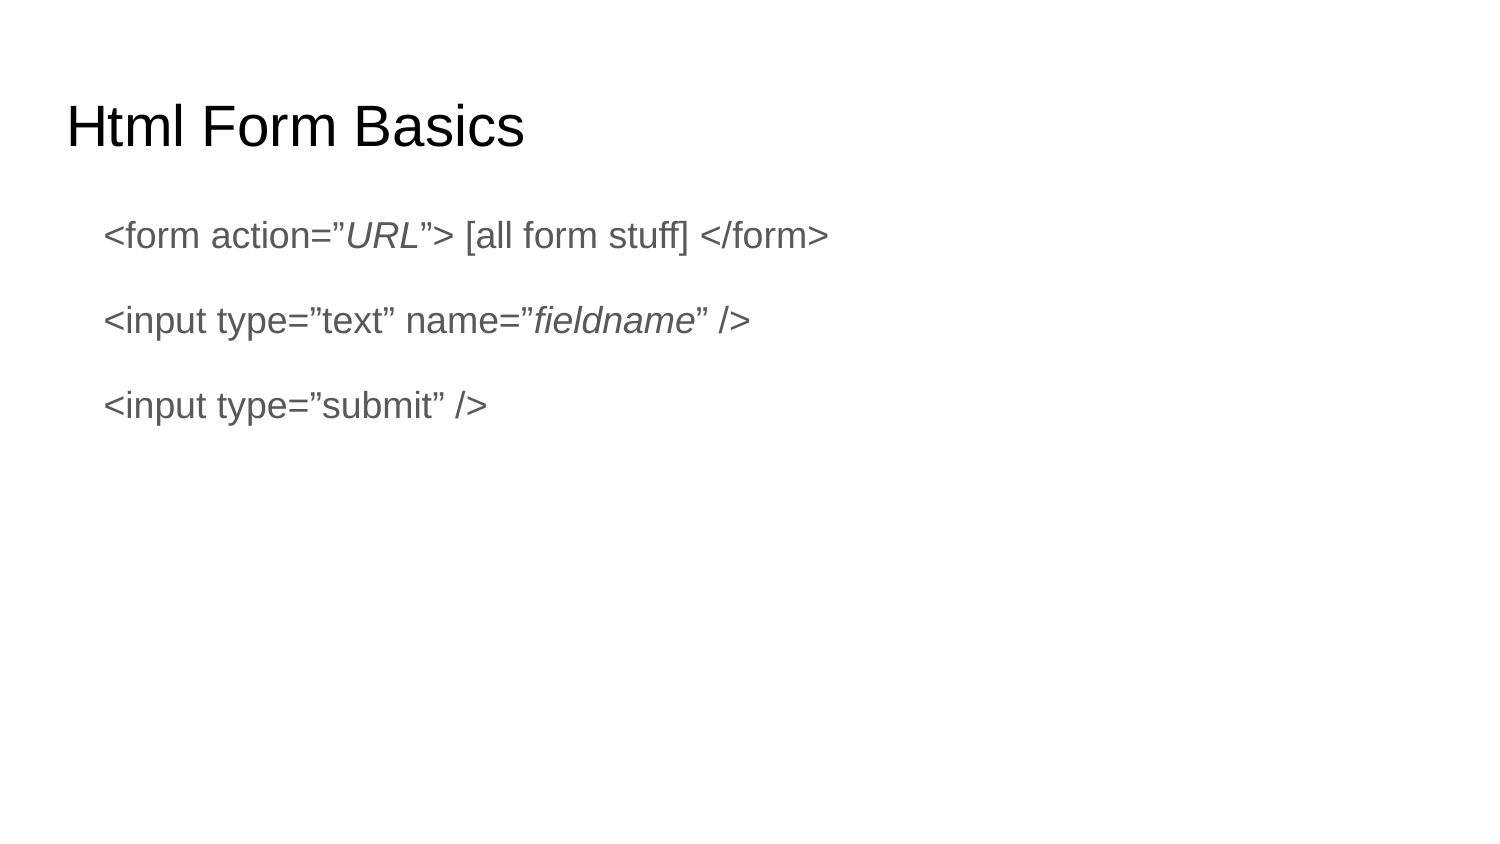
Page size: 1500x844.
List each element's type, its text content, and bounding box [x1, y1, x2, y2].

list <form action=”URL”> [all form stuff] </form> <input type=”text” name=”fieldname” /> <input type=”submit” /> [51, 189, 1449, 750]
title Html Form Basics [51, 72, 1449, 167]
